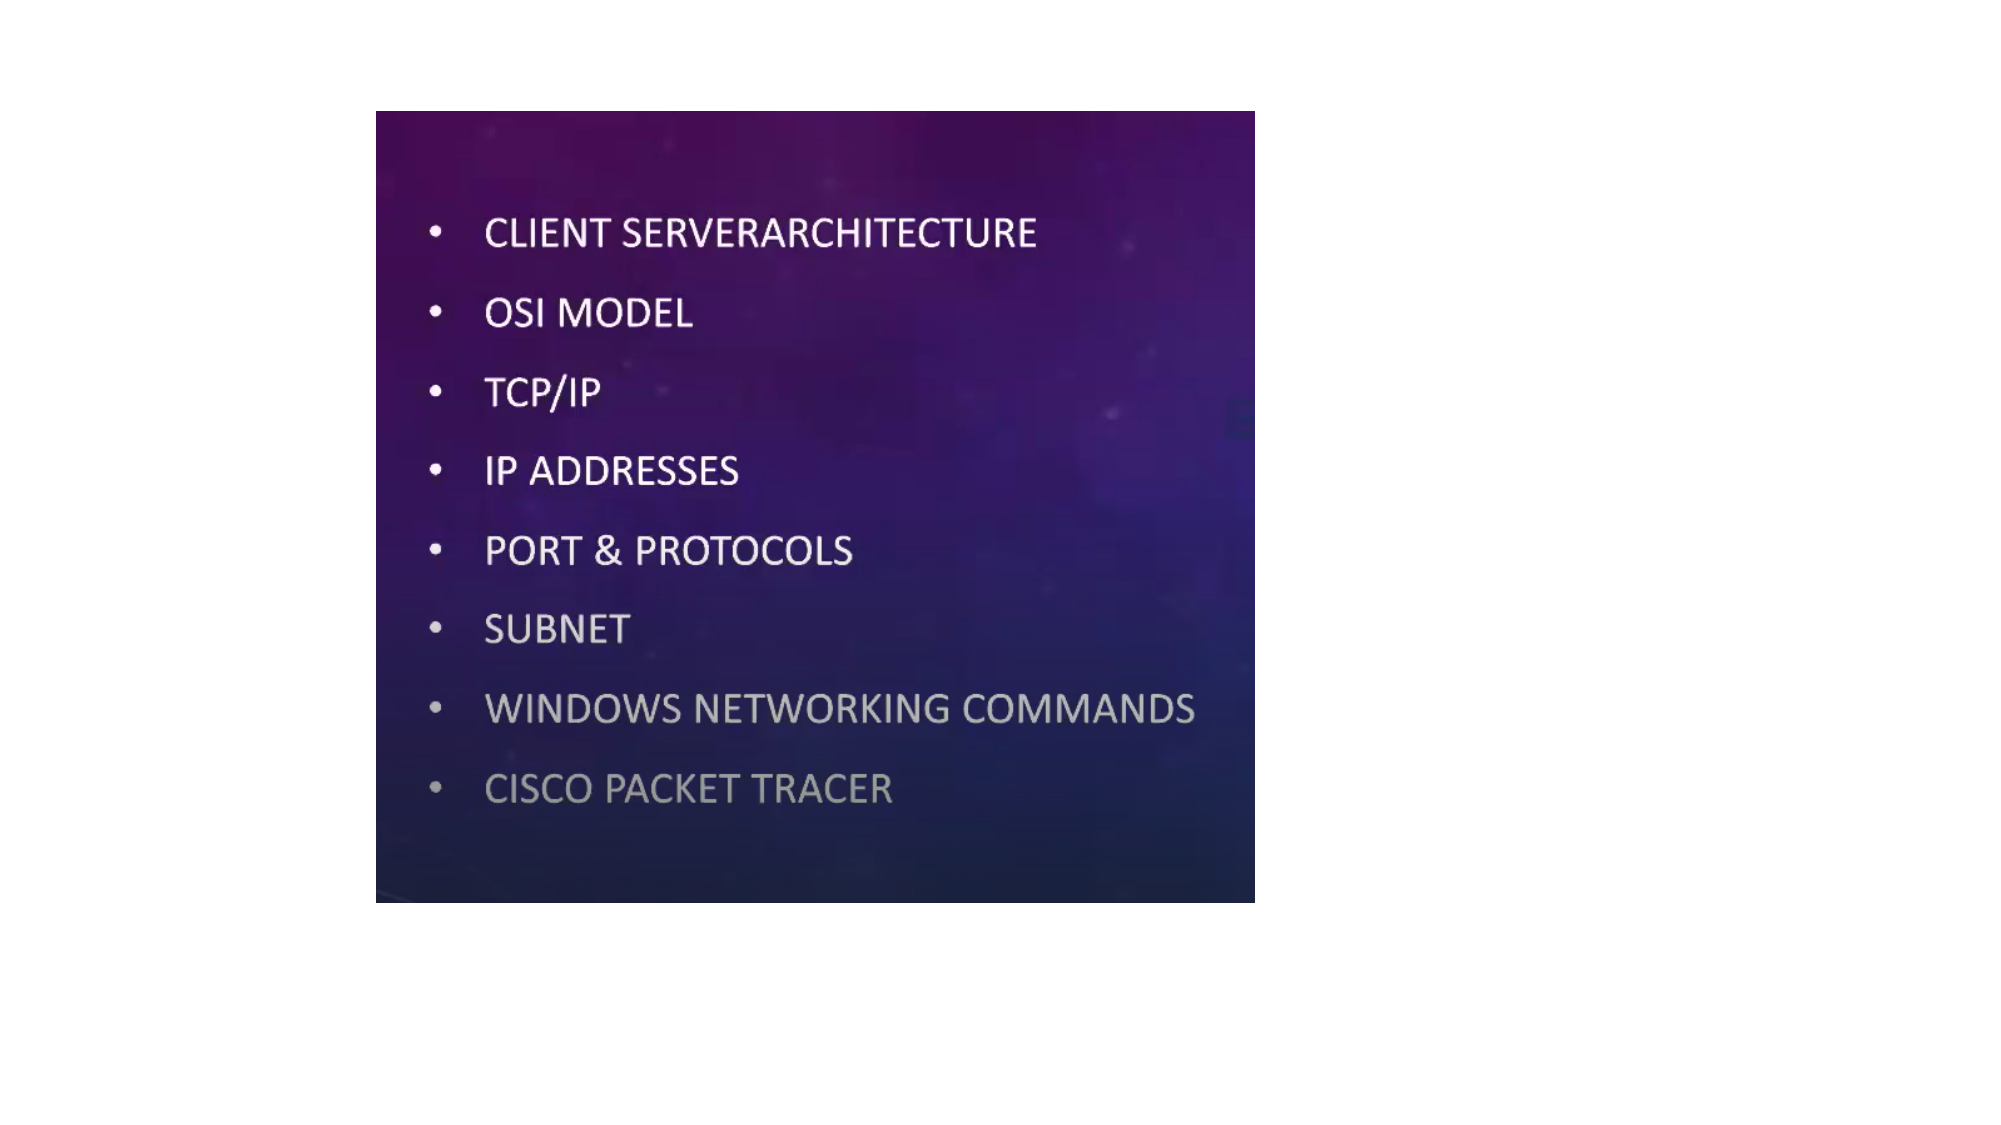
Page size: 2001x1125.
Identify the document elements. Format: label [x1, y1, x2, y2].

picture [376, 110, 1255, 903]
